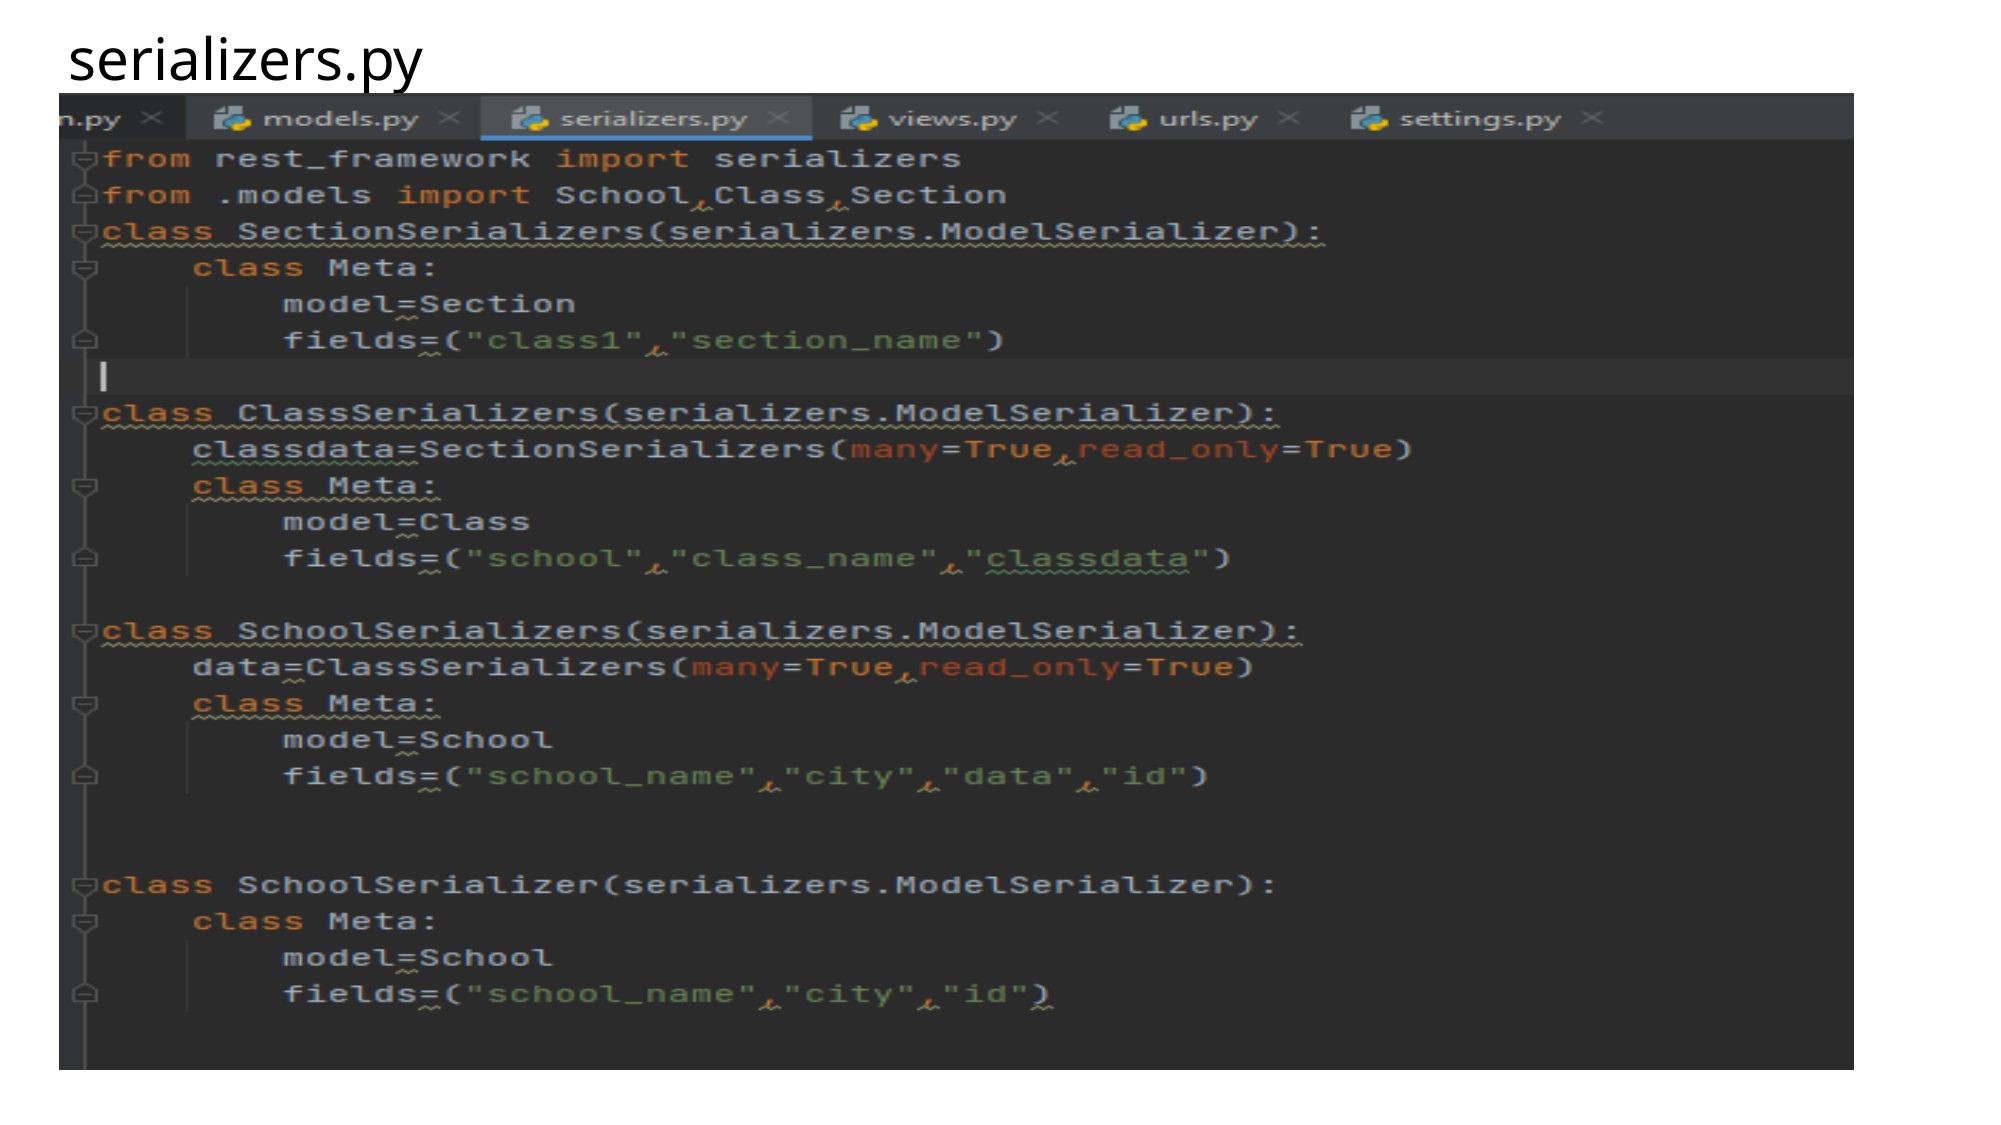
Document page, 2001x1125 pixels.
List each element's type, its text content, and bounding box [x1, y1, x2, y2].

title serializers.py [53, 40, 1779, 83]
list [59, 93, 1854, 1070]
